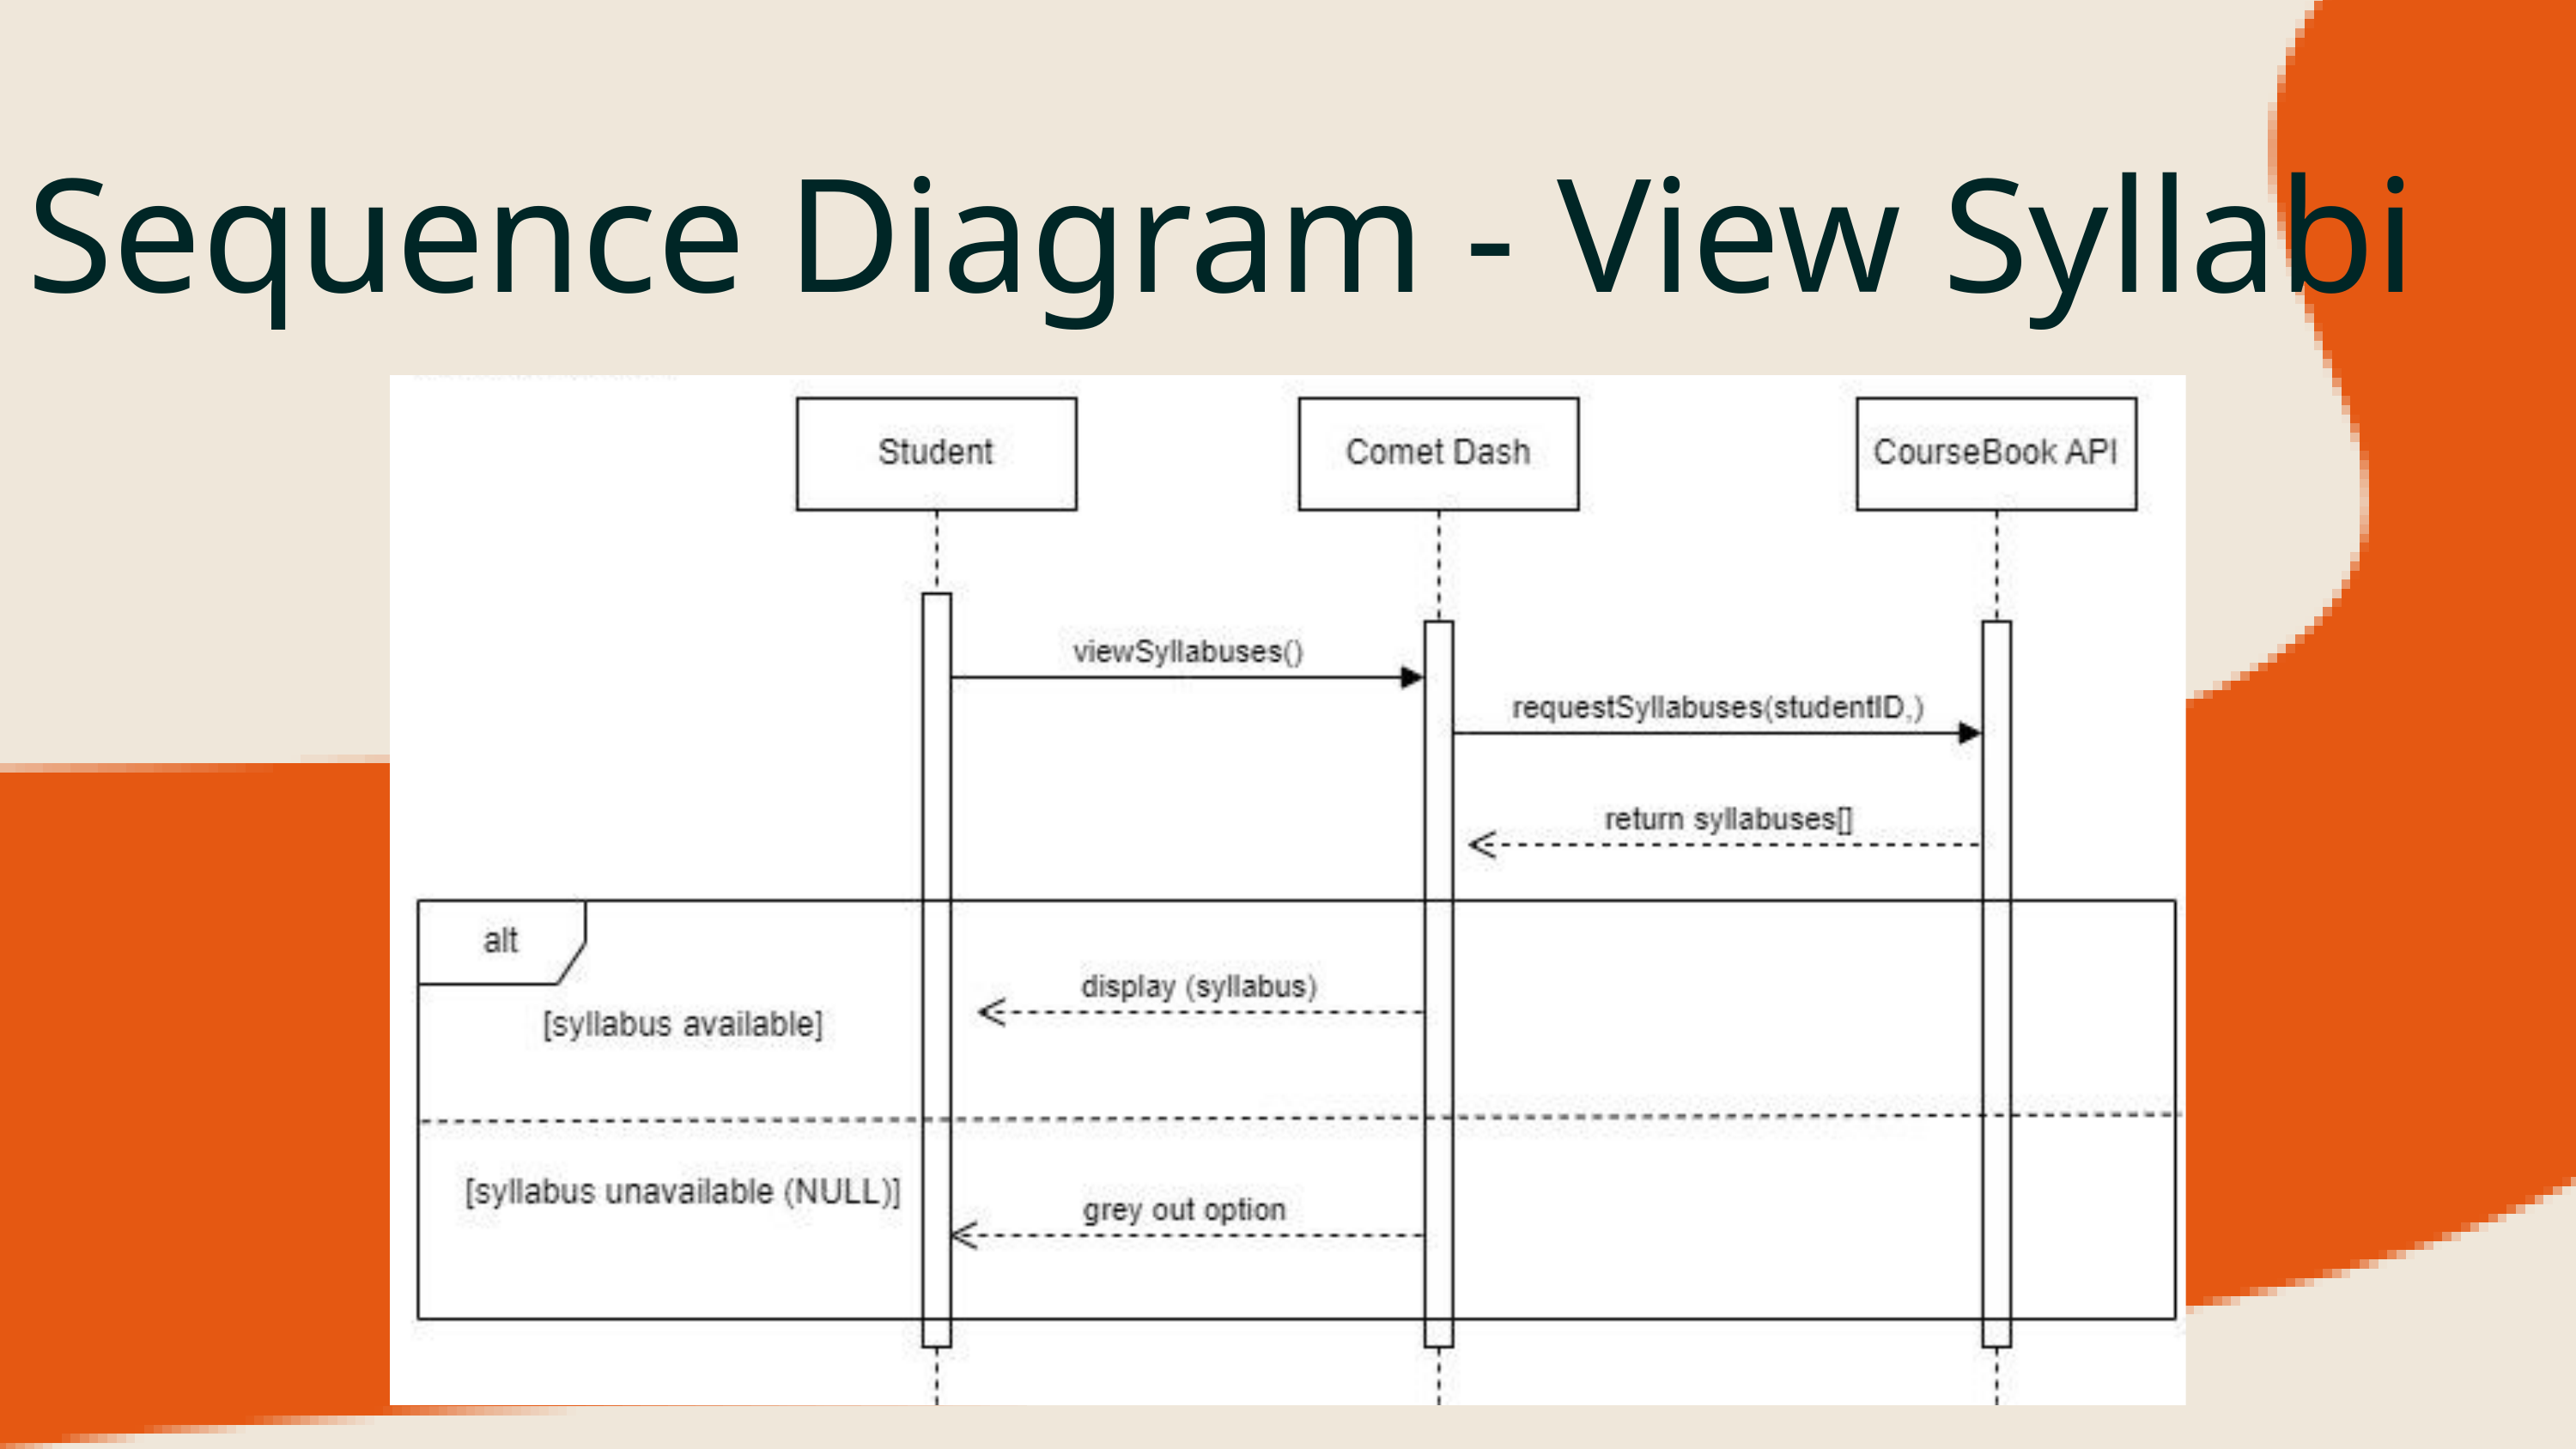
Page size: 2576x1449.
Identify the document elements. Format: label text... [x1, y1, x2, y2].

picture [389, 374, 2186, 1406]
text_box [0, 0, 2576, 1449]
text_box Sequence Diagram - View Syllabi [27, 135, 2549, 324]
